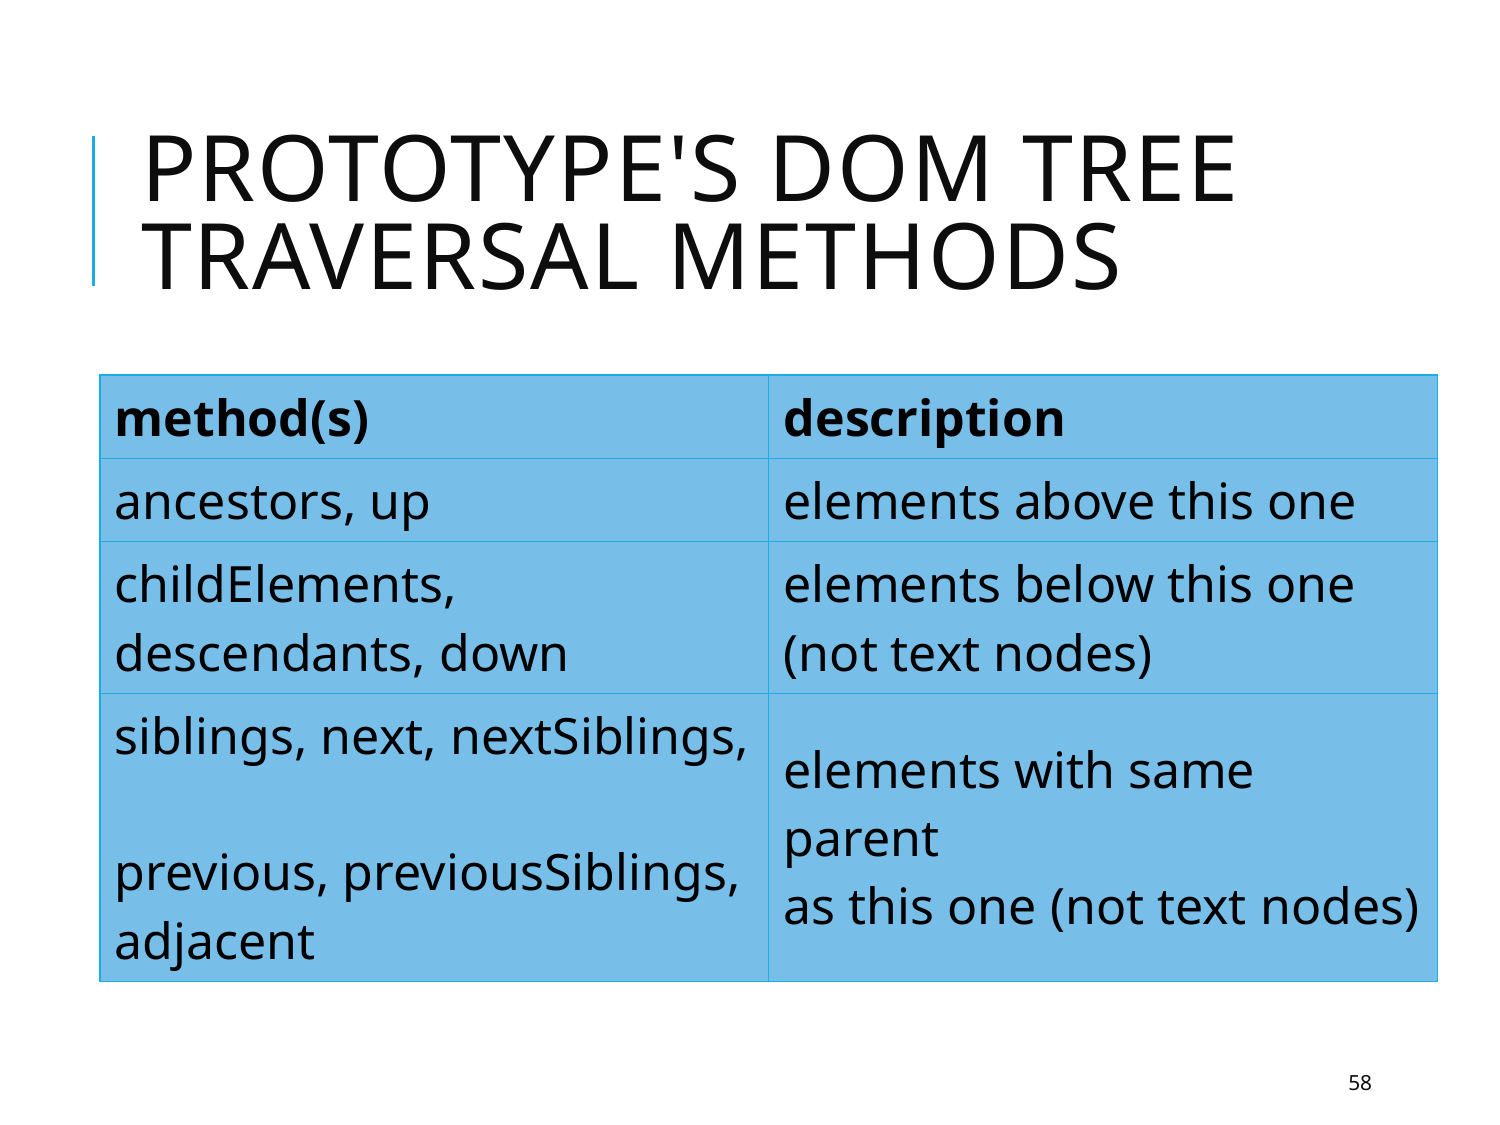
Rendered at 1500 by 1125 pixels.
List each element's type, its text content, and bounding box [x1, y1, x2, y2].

table_cell childElements, descendants, down [101, 542, 768, 693]
table_cell elements with same parent as this one (not text nodes) [769, 694, 1437, 981]
table_cell ancestors, up [101, 459, 768, 541]
slide_number 58 [1333, 1061, 1454, 1107]
title Prototype's DOM tree traversal methods [126, 96, 1322, 342]
table_cell elements above this one [769, 459, 1437, 541]
table_header method(s) [101, 376, 768, 458]
table_header description [769, 376, 1437, 458]
table_cell siblings, next, nextSiblings, previous, previousSiblings, adjacent [101, 694, 768, 981]
table_cell elements below this one (not text nodes) [769, 542, 1437, 693]
